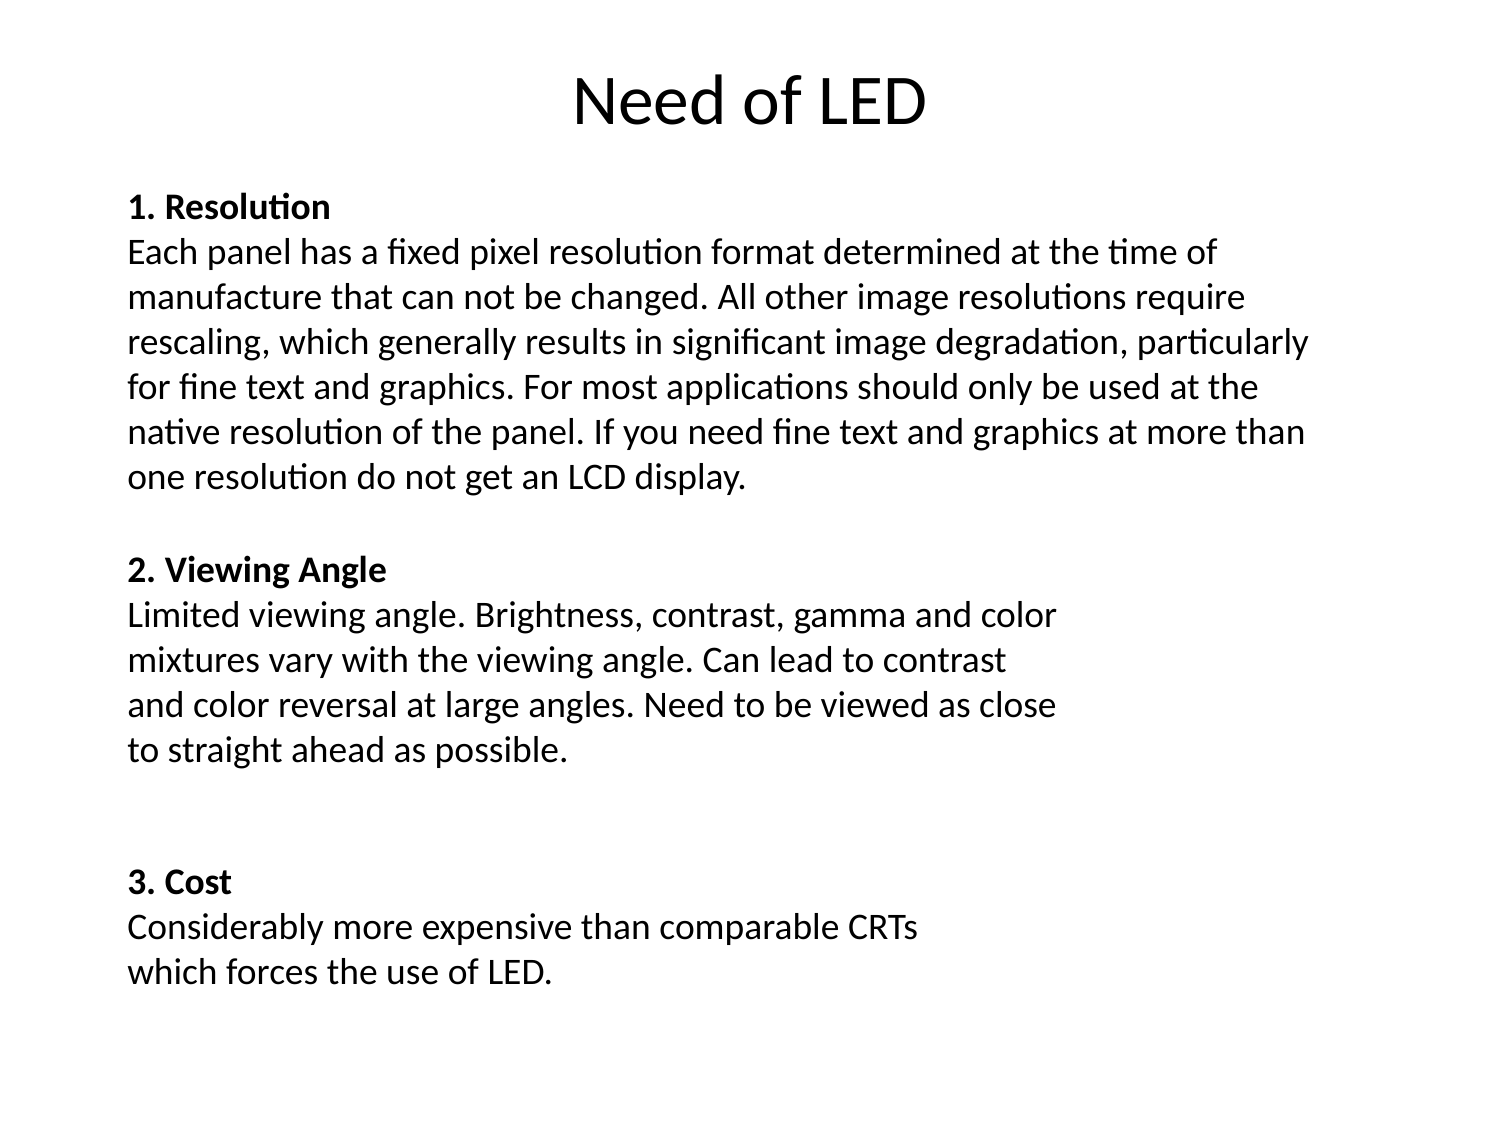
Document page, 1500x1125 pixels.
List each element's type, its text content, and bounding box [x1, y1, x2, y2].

text_box 1. Resolution Each panel has a fixed pixel resolution format determined at the time of manufacture that can not be changed. All other image resolutions require rescaling, which generally results in significant image degradation, particularly for fine text and graphics. For most applications should only be used at the native resolution of the panel. If you need fine text and graphics at more than one resolution do not get an LCD display. [112, 174, 1363, 505]
text_box 3. Cost Considerably more expensive than comparable CRTs which forces the use of LED. [112, 849, 1025, 1000]
title Need of LED [75, 45, 1425, 233]
text_box 2. Viewing Angle Limited viewing angle. Brightness, contrast, gamma and color mixtures vary with the viewing angle. Can lead to contrast and color reversal at large angles. Need to be viewed as close to straight ahead as possible. [112, 537, 1088, 778]
